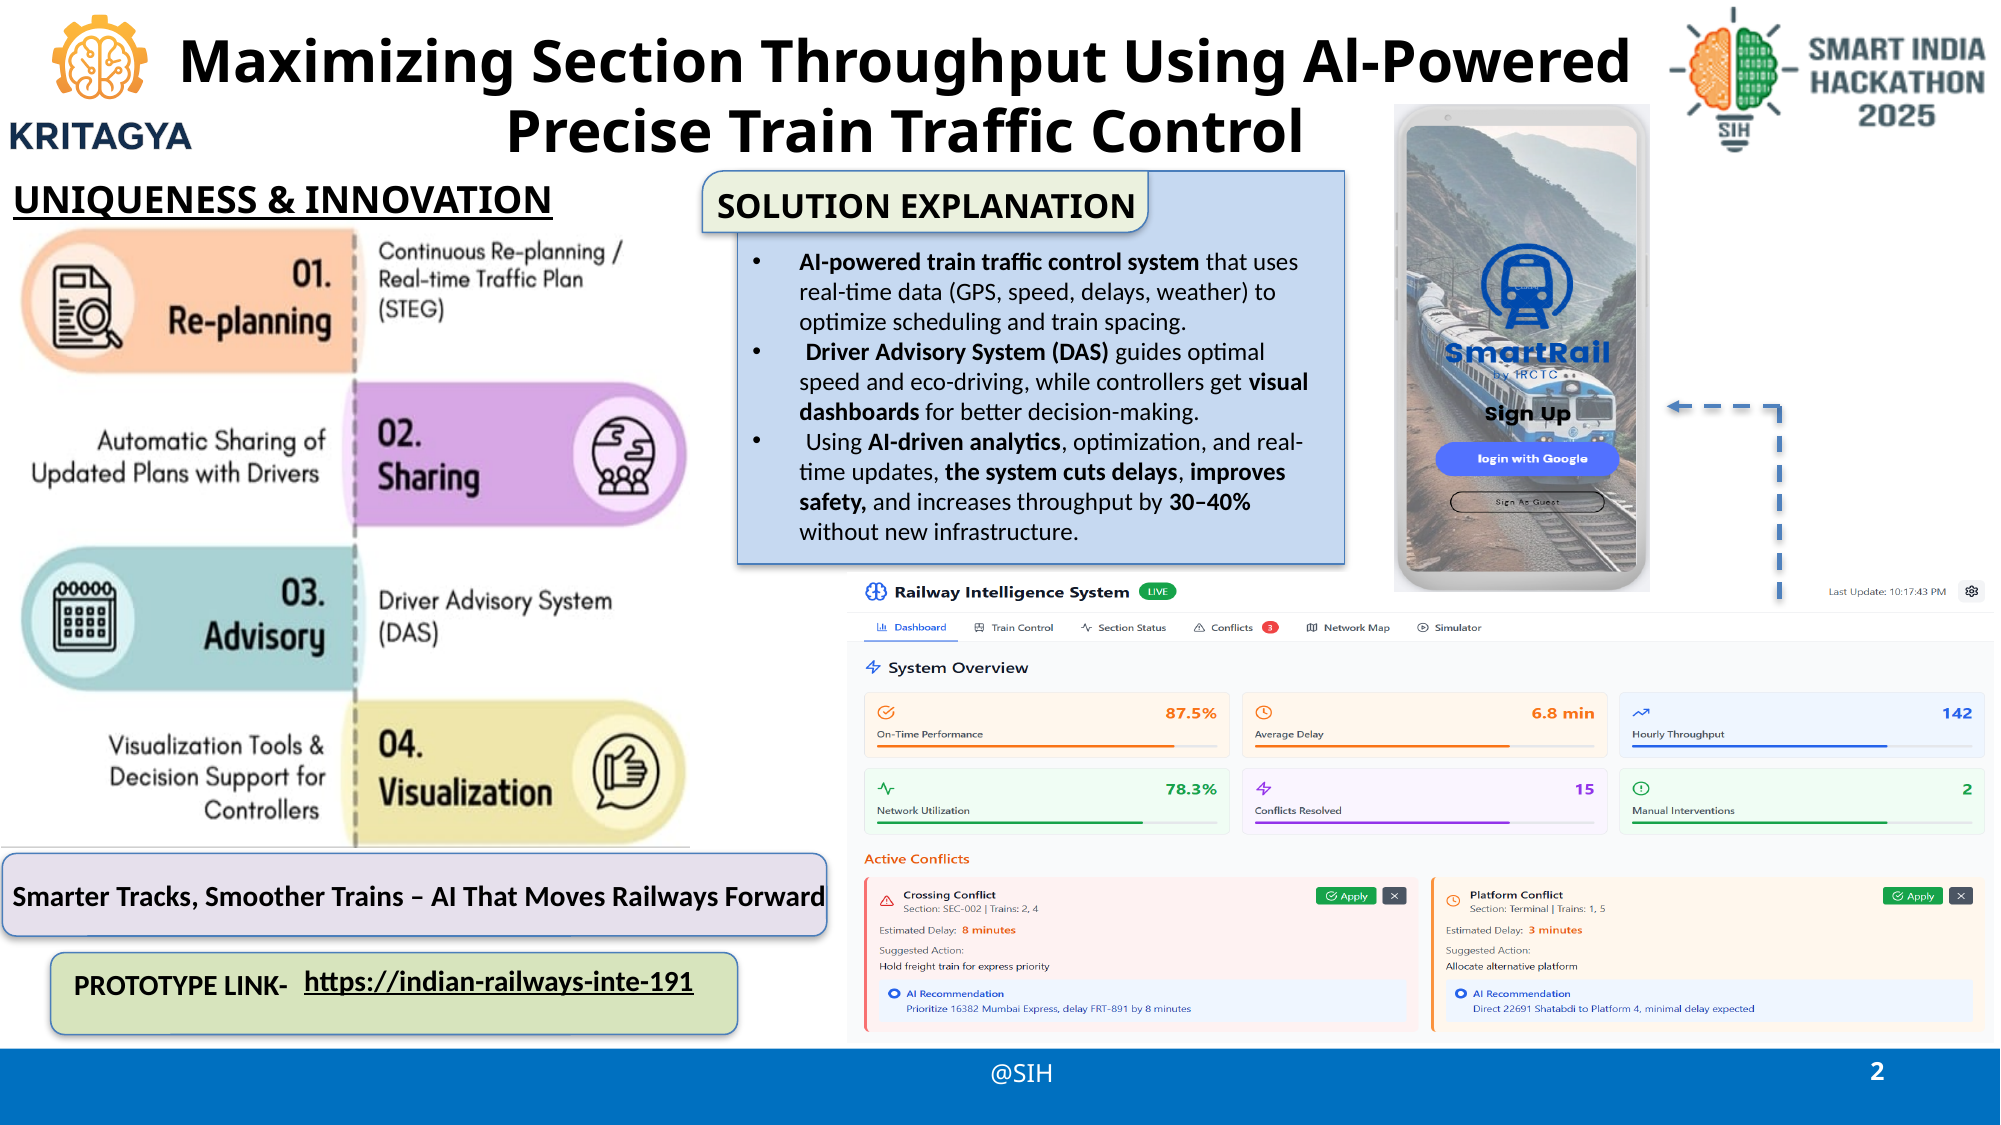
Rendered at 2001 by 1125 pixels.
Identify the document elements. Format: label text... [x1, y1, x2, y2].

slide_number 2 [1433, 1051, 1900, 1103]
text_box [702, 170, 1345, 647]
title Maximizing Section Throughput Using Al-Powered Precise Train Traffic Control [216, 0, 1662, 164]
picture [1666, 0, 1990, 163]
picture [0, 0, 213, 206]
picture [1, 210, 690, 849]
picture [847, 104, 1994, 1043]
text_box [0, 853, 842, 937]
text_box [50, 952, 738, 1035]
footer @SIH [762, 1042, 1289, 1103]
text_box [0, 1048, 2000, 1125]
text_box UNIQUENESS & INNOVATION [216, 168, 865, 229]
